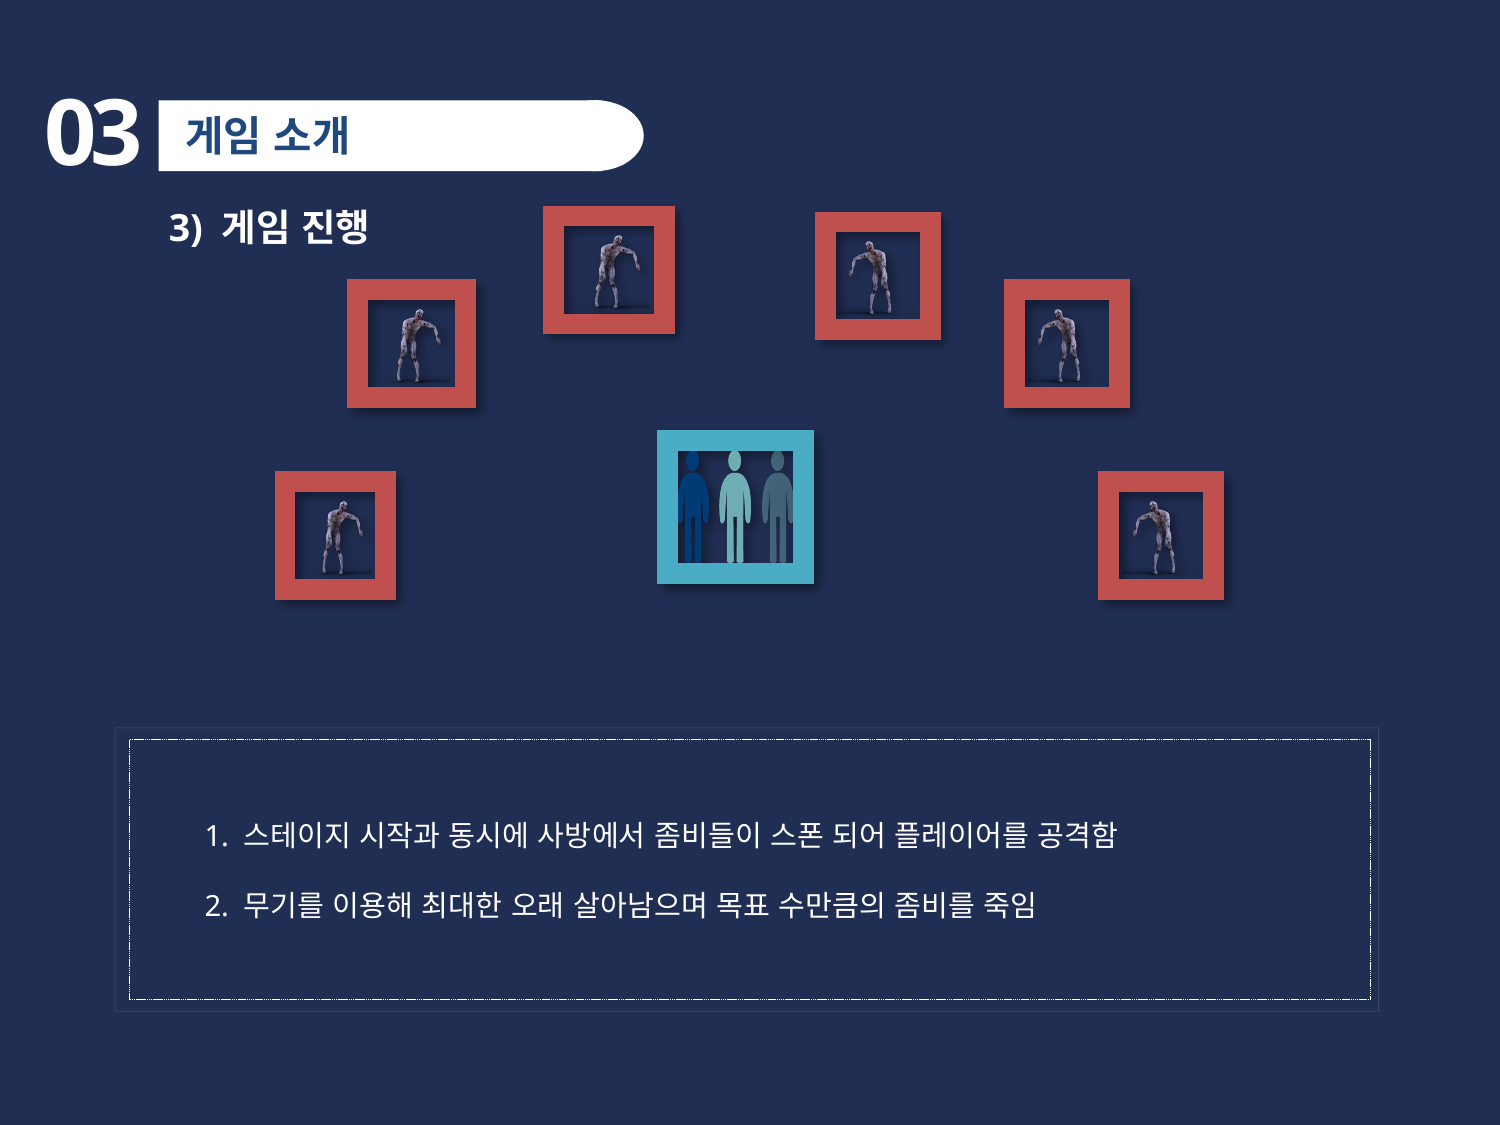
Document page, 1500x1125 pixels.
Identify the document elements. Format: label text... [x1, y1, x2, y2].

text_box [158, 100, 644, 172]
text_box [113, 726, 1381, 1013]
picture [1119, 491, 1204, 580]
picture [677, 450, 794, 564]
text_box 3) 게임 진행 [153, 196, 386, 257]
picture [295, 491, 376, 580]
picture [367, 299, 456, 388]
picture [1024, 299, 1110, 388]
text_box 03 [29, 66, 195, 191]
picture [835, 231, 921, 320]
picture [563, 226, 655, 314]
